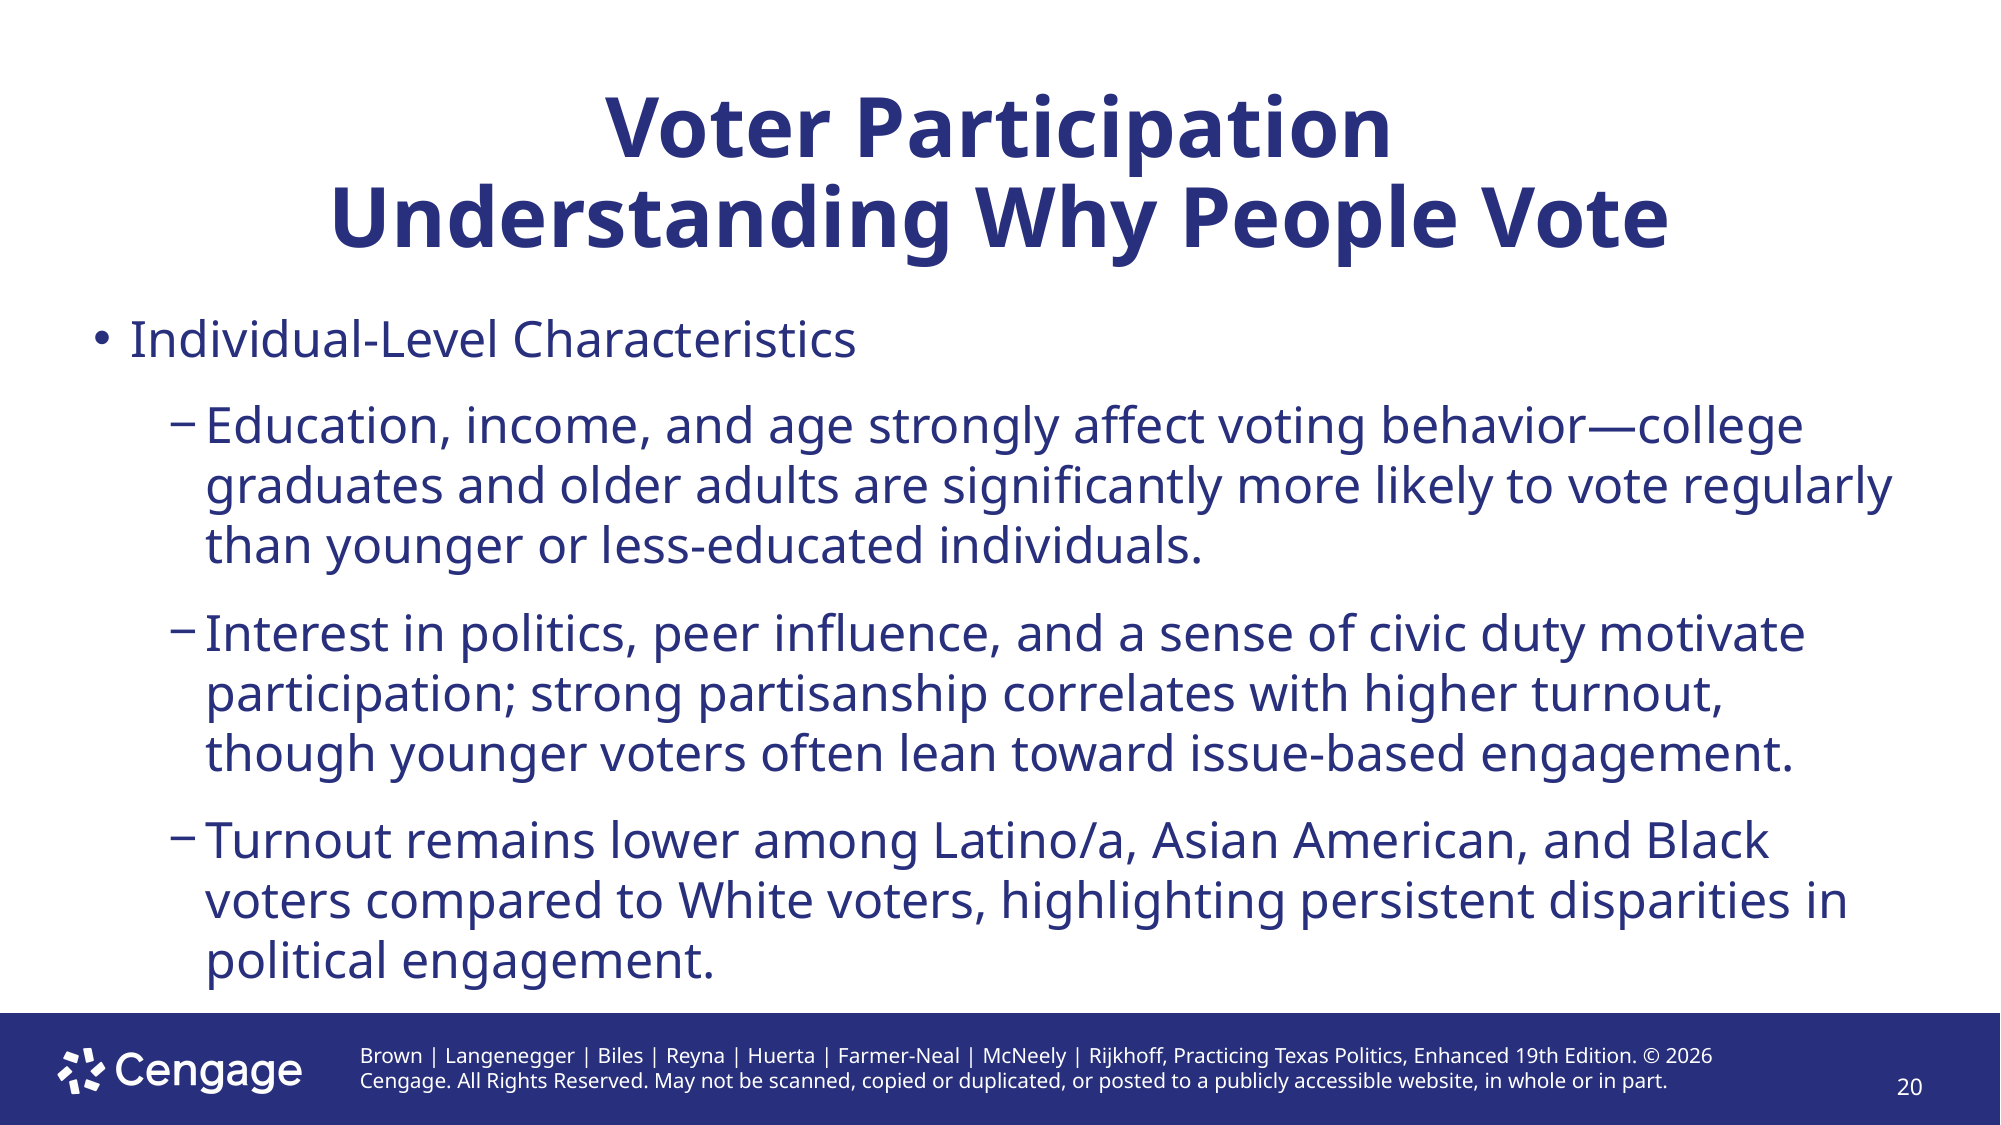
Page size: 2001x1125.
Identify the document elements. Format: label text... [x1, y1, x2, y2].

list Individual-Level Characteristics Education, income, and age strongly affect voting behavior—college graduates and older adults are significantly more likely to vote regularly than younger or less-educated individuals. Interest in politics, peer influence, and a sense of civic duty motivate participation; strong partisanship correlates with higher turnout, though younger voters often lean toward issue-based engagement. Turnout remains lower among Latino/a, Asian American, and Black voters compared to White voters, highlighting persistent disparities in political engagement. [78, 299, 1923, 1014]
title Voter Participation Understanding Why People Vote [78, 77, 1923, 278]
picture [30, 1020, 329, 1122]
